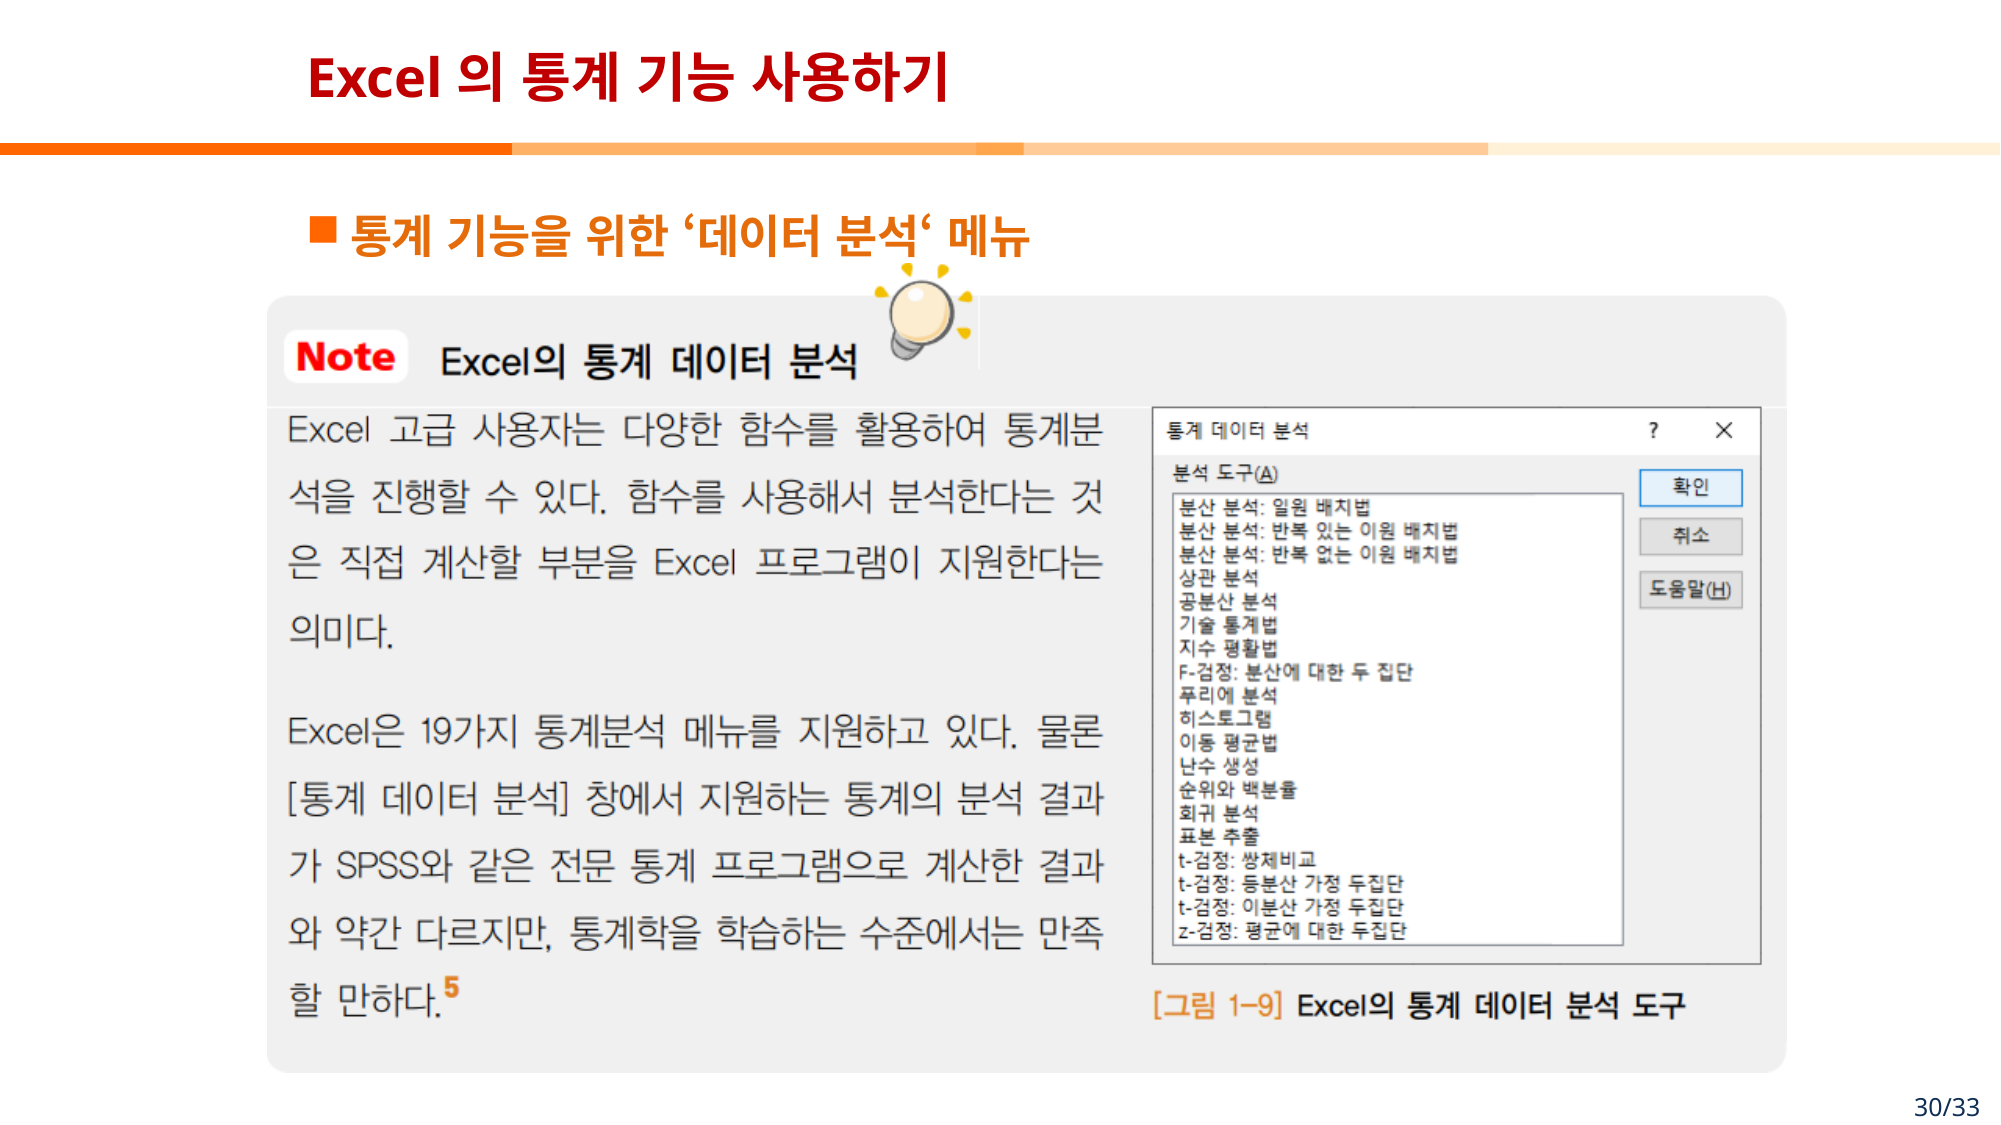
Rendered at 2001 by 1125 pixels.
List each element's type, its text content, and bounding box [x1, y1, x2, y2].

picture [267, 263, 1787, 1074]
list 통계 기능을 위한 ‘데이터 분석‘ 메뉴 [291, 172, 1709, 261]
title Excel의 통계 기능 사용하기 [291, 31, 1532, 122]
